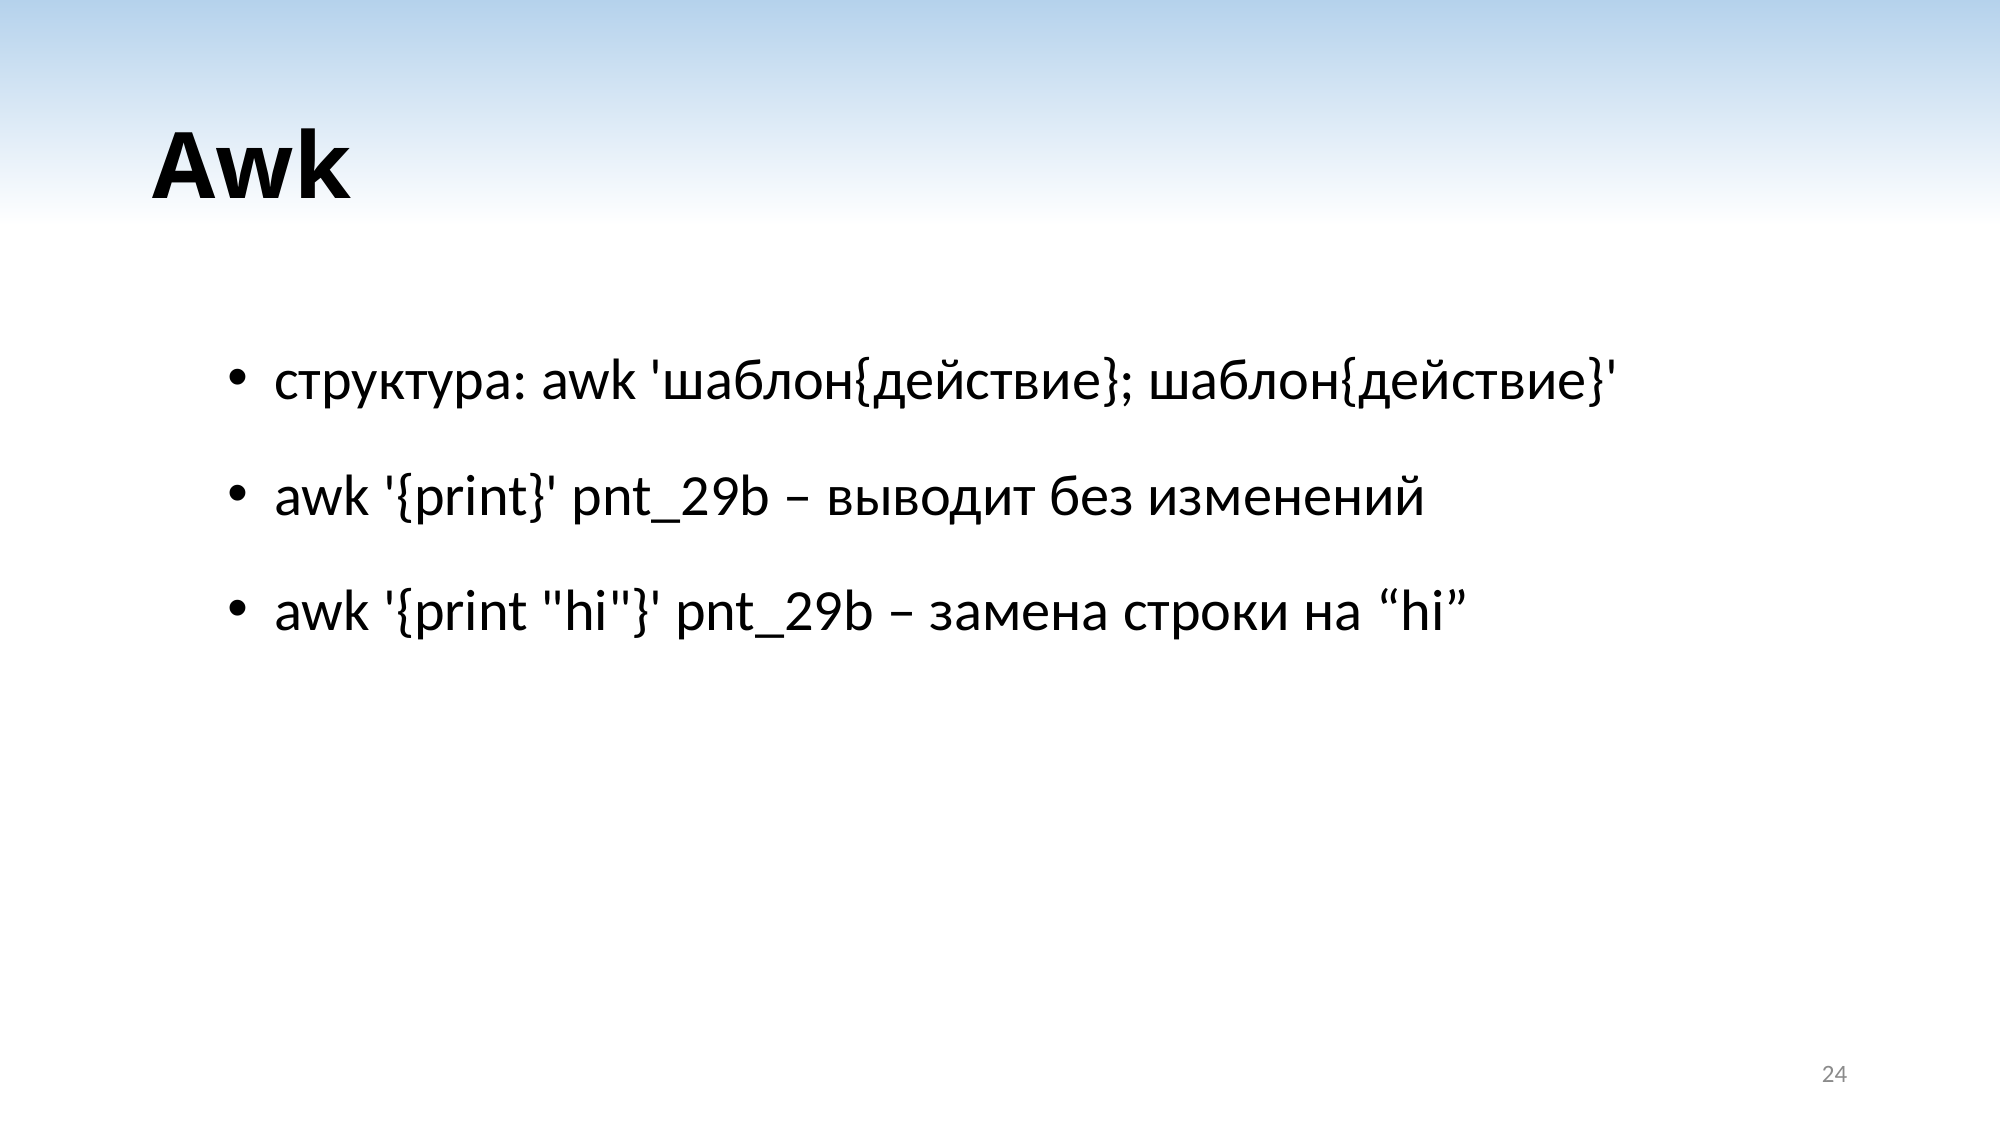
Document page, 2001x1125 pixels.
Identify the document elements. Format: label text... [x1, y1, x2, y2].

slide_number 24 [1412, 1042, 1863, 1103]
title Awk [137, 59, 1863, 278]
list структура: awk 'шаблон{действие}; шаблон{действие}' awk '{print}' pnt_29b – выводит без изменений awk '{print "hi"}' pnt_29b – замена строки на “hi” [137, 299, 1863, 1014]
